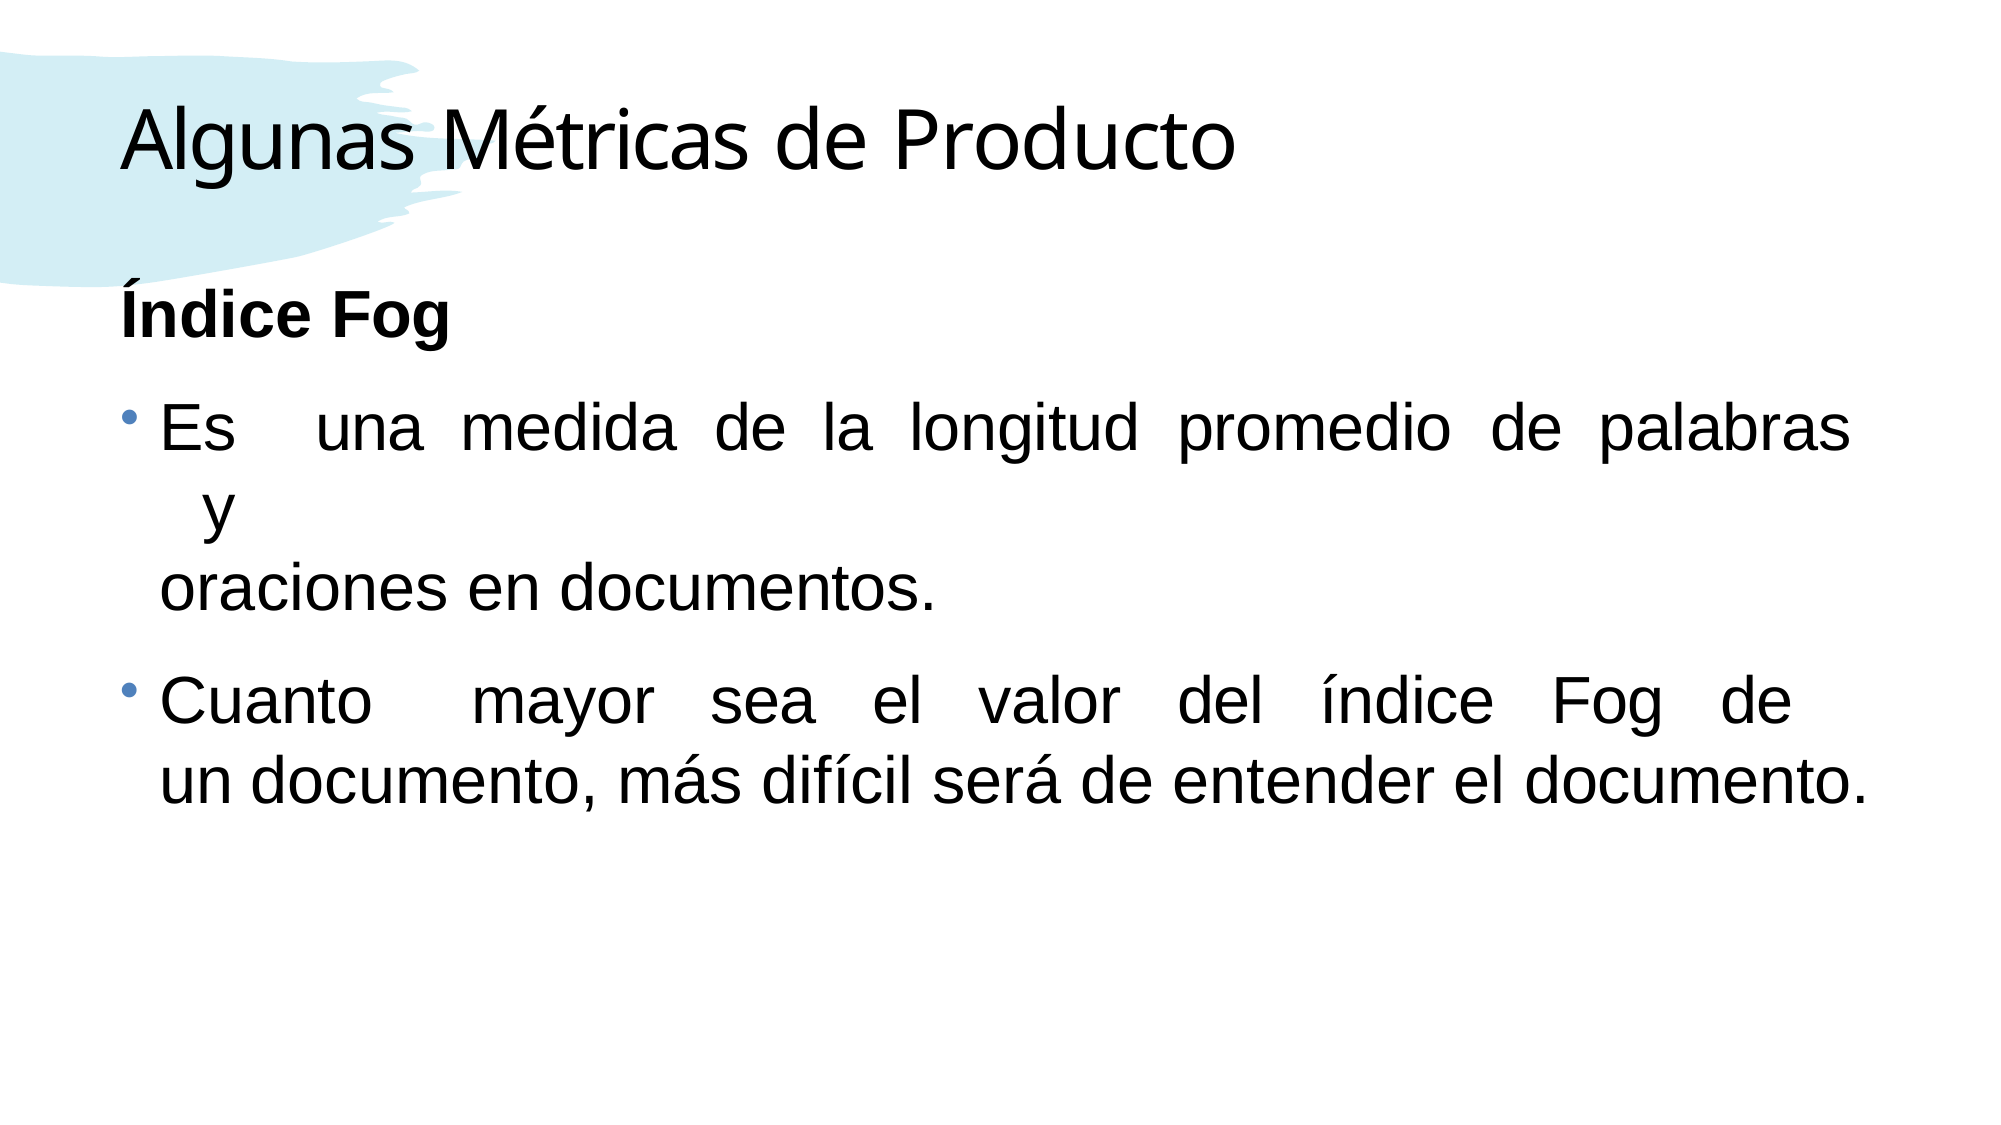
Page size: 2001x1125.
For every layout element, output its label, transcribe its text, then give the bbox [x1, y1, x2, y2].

text_box Índice Fog Es una medida de la longitud promedio de palabras y oraciones en documentos. Cuanto mayor sea el valor del índice Fog de un documento, más difícil será de entender el documento. [117, 234, 1884, 818]
title Algunas Métricas de Producto [117, 39, 2000, 231]
